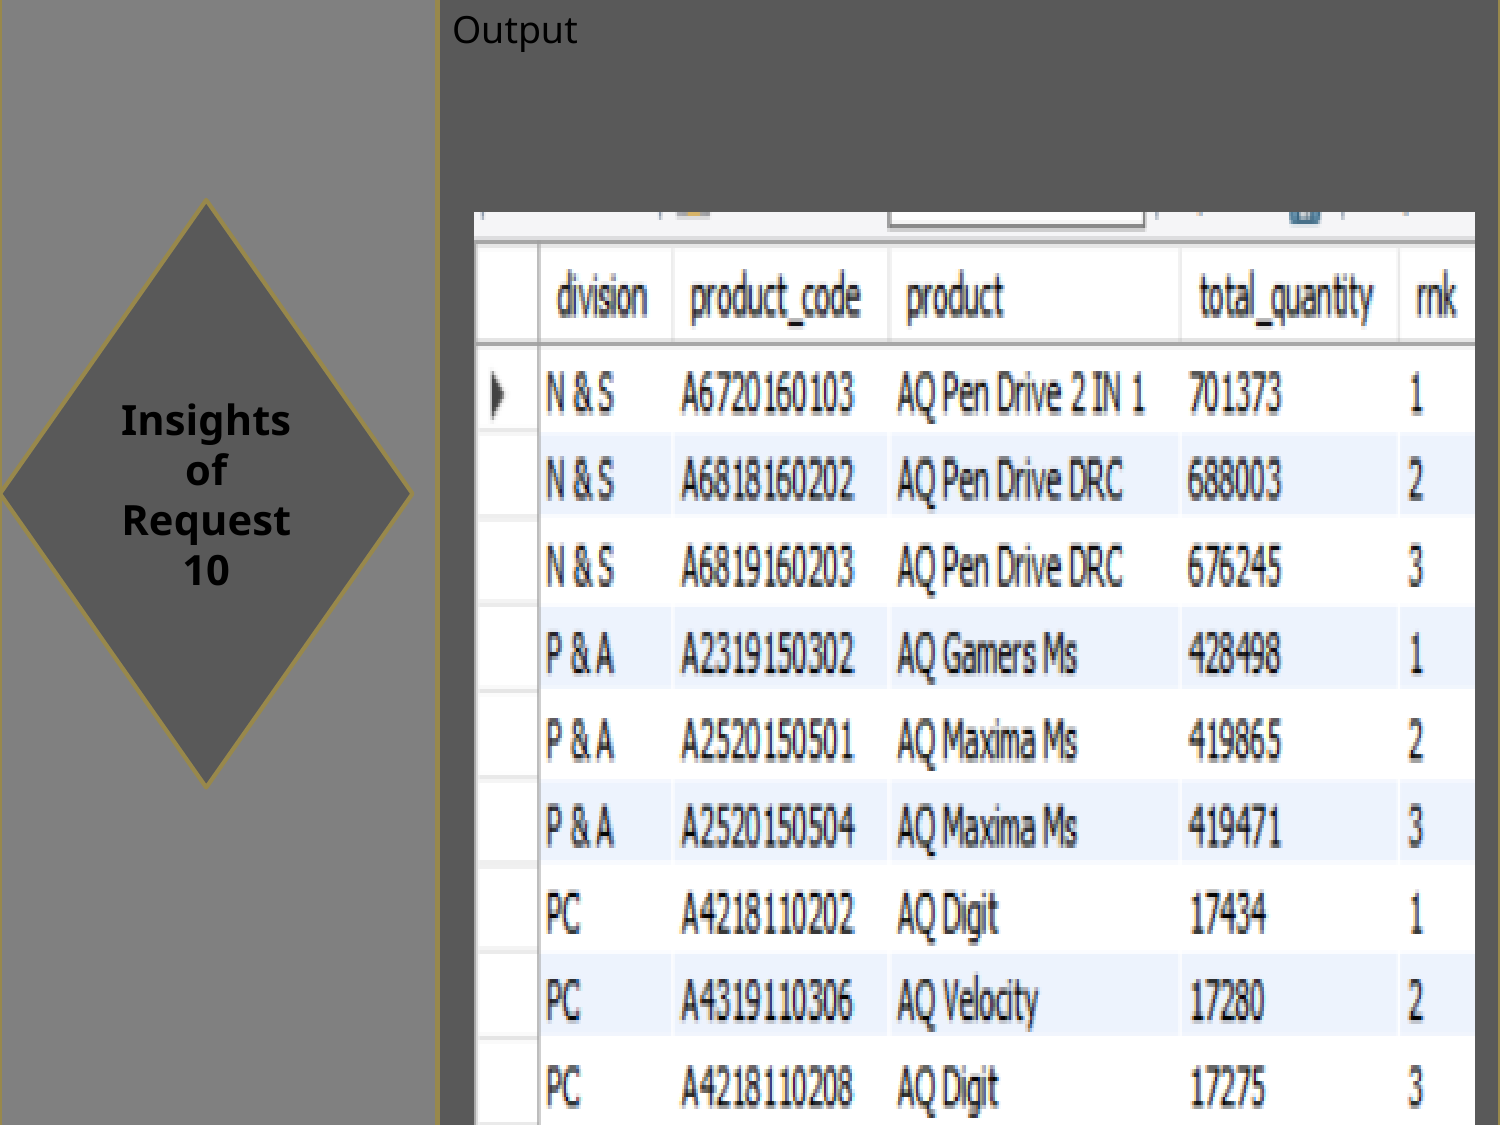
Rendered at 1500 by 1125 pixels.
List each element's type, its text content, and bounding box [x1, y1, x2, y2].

text_box [0, 0, 435, 1125]
picture [474, 212, 1476, 1125]
text_box Output [435, 0, 1500, 1125]
text_box Insights of Request 10 [0, 197, 415, 790]
